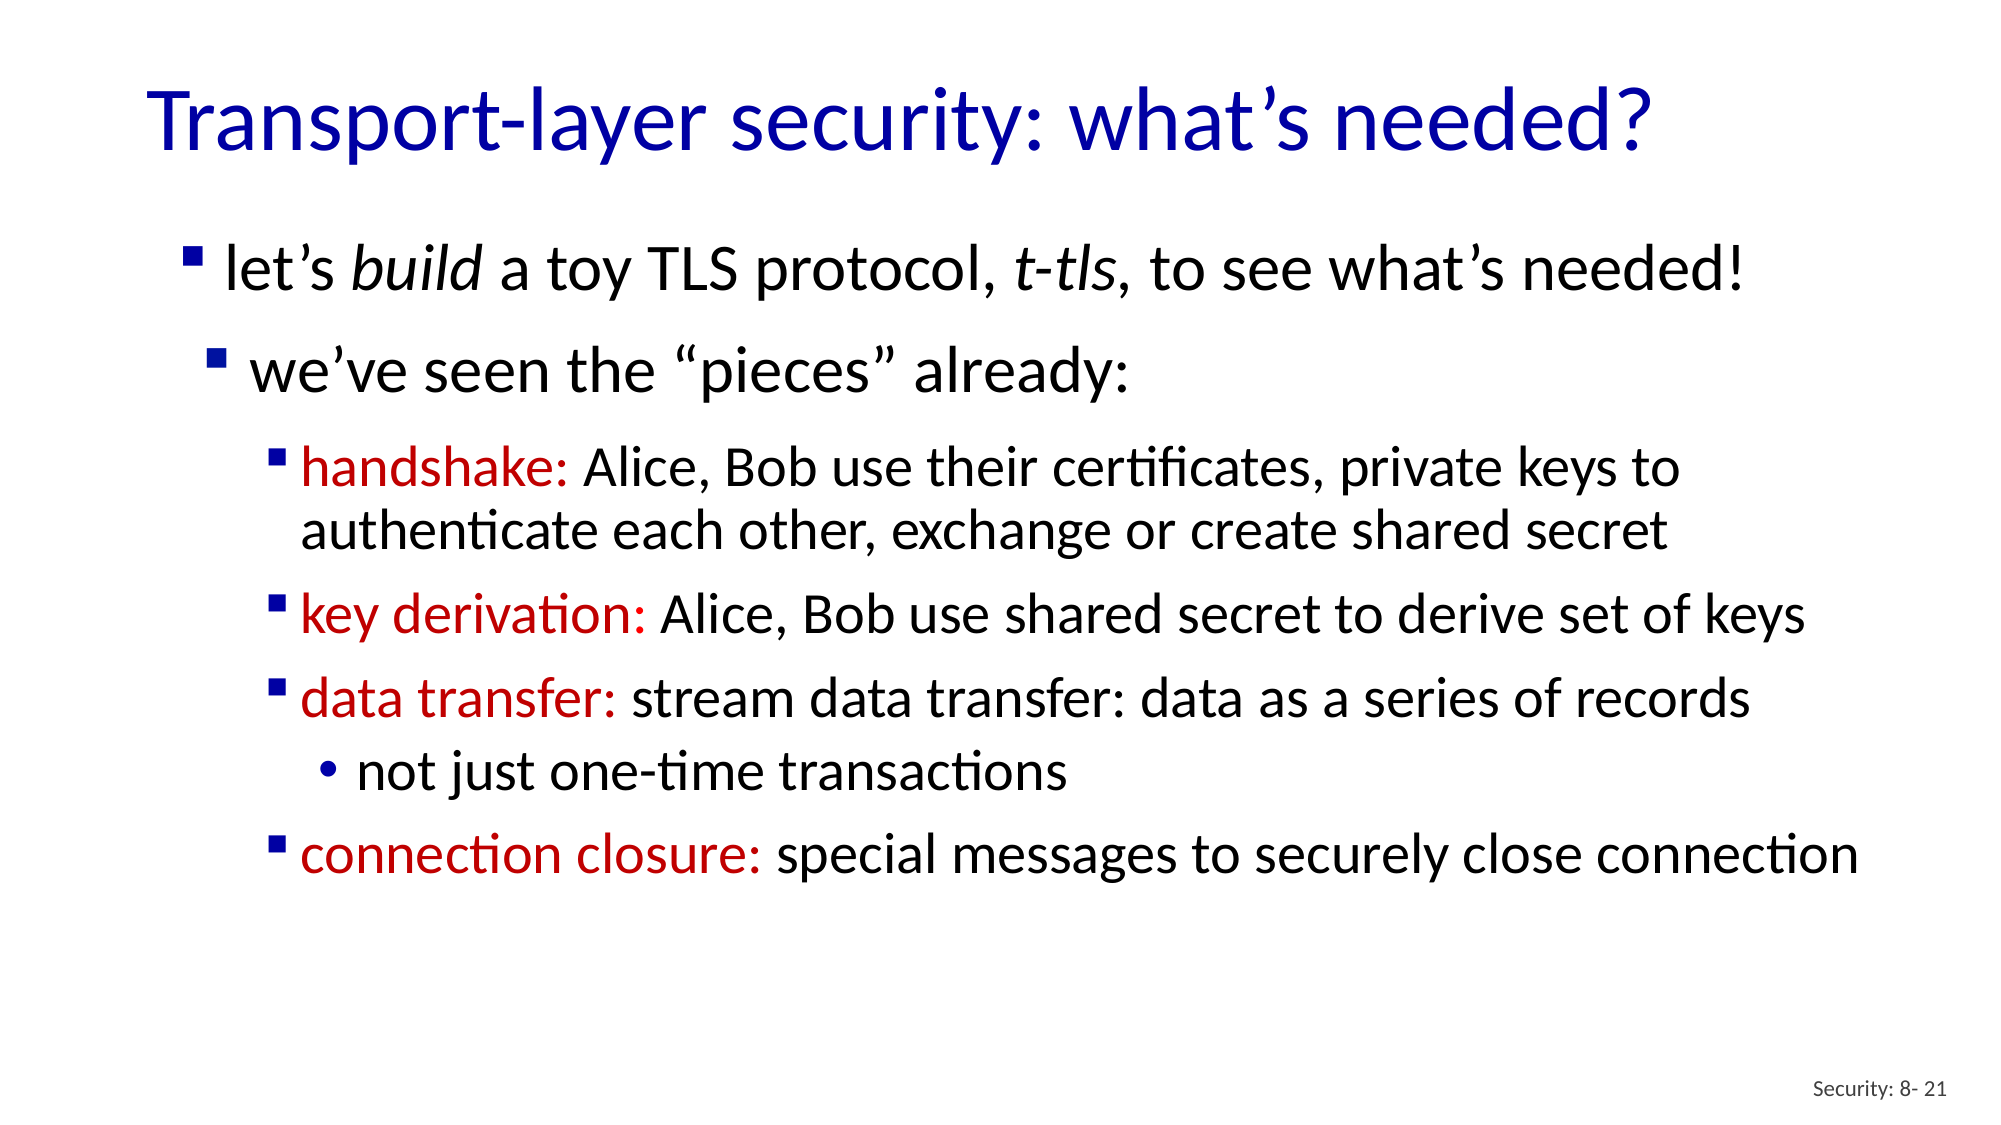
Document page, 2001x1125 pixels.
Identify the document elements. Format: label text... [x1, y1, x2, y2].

text_box let’s build a toy TLS protocol, t-tls, to see what’s needed! [162, 224, 1901, 329]
title Transport-layer security: what’s needed? [131, 47, 1909, 195]
text_box handshake: Alice, Bob use their certificates, private keys to authenticate each other, exchange or create shared secret key derivation: Alice, Bob use shared secret to derive set of keys data transfer: stream data transfer: data as a series of records not just one-time transactions connection closure: special messages to securely close connection [227, 429, 1961, 1020]
text_box we’ve seen the “pieces” already: [186, 318, 1148, 414]
slide_number Security: 8- 21 [1512, 1056, 1963, 1117]
